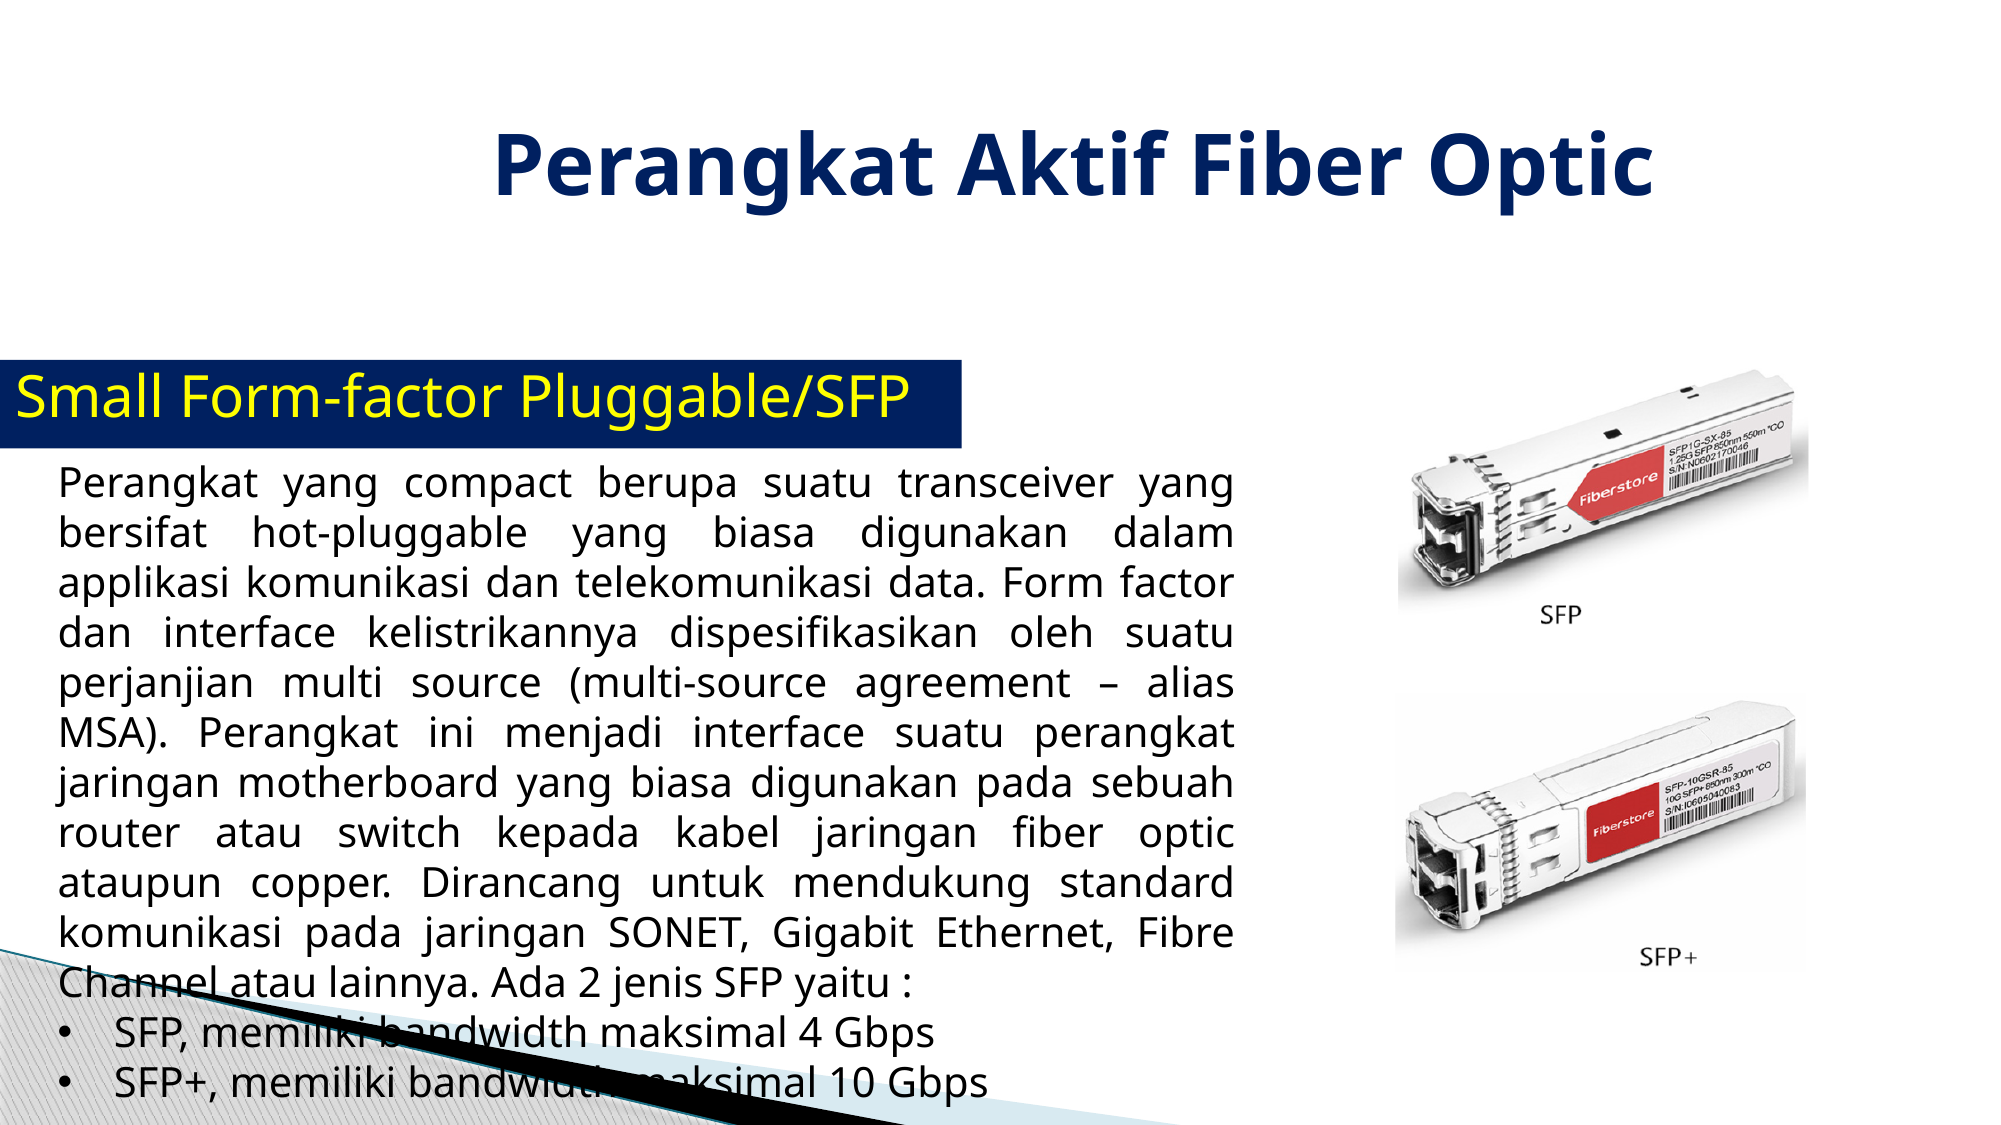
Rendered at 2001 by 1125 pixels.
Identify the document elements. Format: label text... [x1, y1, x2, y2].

title Perangkat Aktif Fiber Optic [476, 52, 1990, 271]
text_box Small Form-factor Pluggable/SFP [0, 359, 962, 449]
picture [1390, 693, 1813, 972]
picture [1390, 359, 1811, 638]
text_box Perangkat yang compact berupa suatu transceiver yang bersifat hot-pluggable yang biasa digunakan dalam applikasi komunikasi dan telekomunikasi data. Form factor dan interface kelistrikannya dispesifikasikan oleh suatu perjanjian multi source (multi-source agreement – alias MSA). Perangkat ini menjadi interface suatu perangkat jaringan motherboard yang biasa digunakan pada sebuah router atau switch kepada kabel jaringan fiber optic ataupun copper. Dirancang untuk mendukung standard komunikasi pada jaringan SONET, Gigabit Ethernet, Fibre Channel atau lainnya. Ada 2 jenis SFP yaitu : SFP, memiliki bandwidth maksimal 4 Gbps SFP+, memiliki bandwidth maksimal 10 Gbps [42, 448, 1251, 1114]
